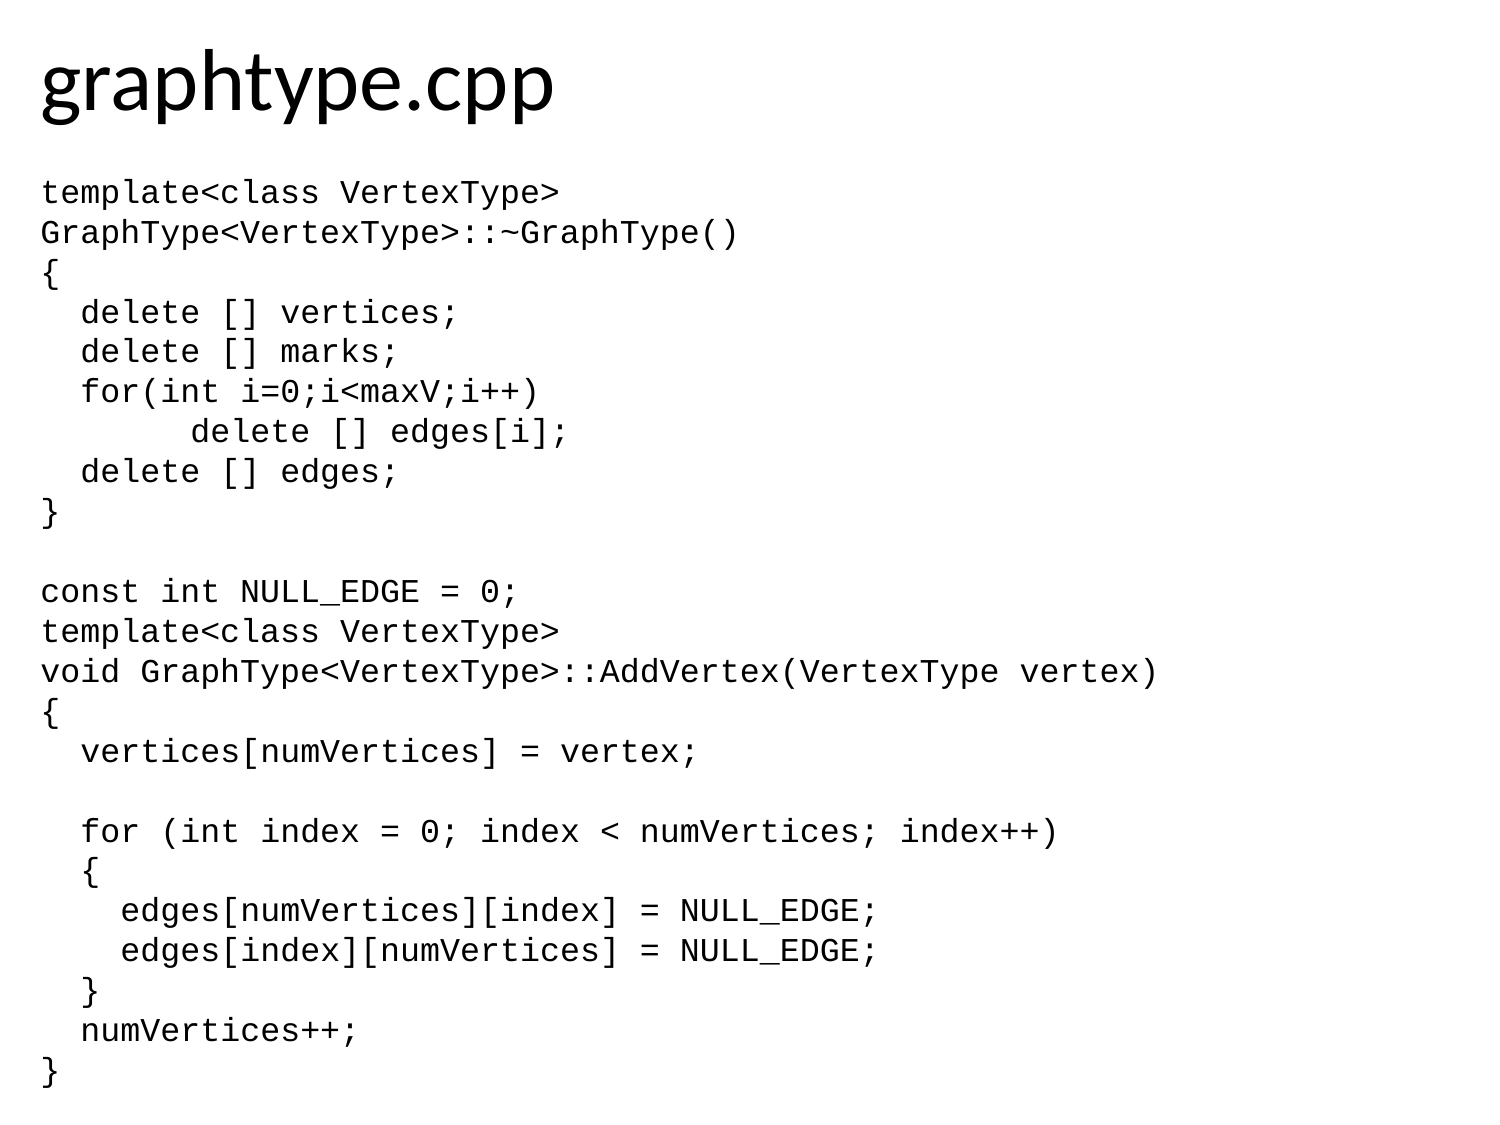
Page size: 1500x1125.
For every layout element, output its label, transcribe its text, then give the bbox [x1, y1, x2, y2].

text_box template<class VertexType> GraphType<VertexType>::~GraphType() { delete [] vertices; delete [] marks; for(int i=0;i<maxV;i++) delete [] edges[i]; delete [] edges; } const int NULL_EDGE = 0; template<class VertexType> void GraphType<VertexType>::AddVertex(VertexType vertex) { vertices[numVertices] = vertex; for (int index = 0; index < numVertices; index++) { edges[numVertices][index] = NULL_EDGE; edges[index][numVertices] = NULL_EDGE; } numVertices++; } [25, 162, 1484, 1096]
title graphtype.cpp [25, 26, 1469, 138]
